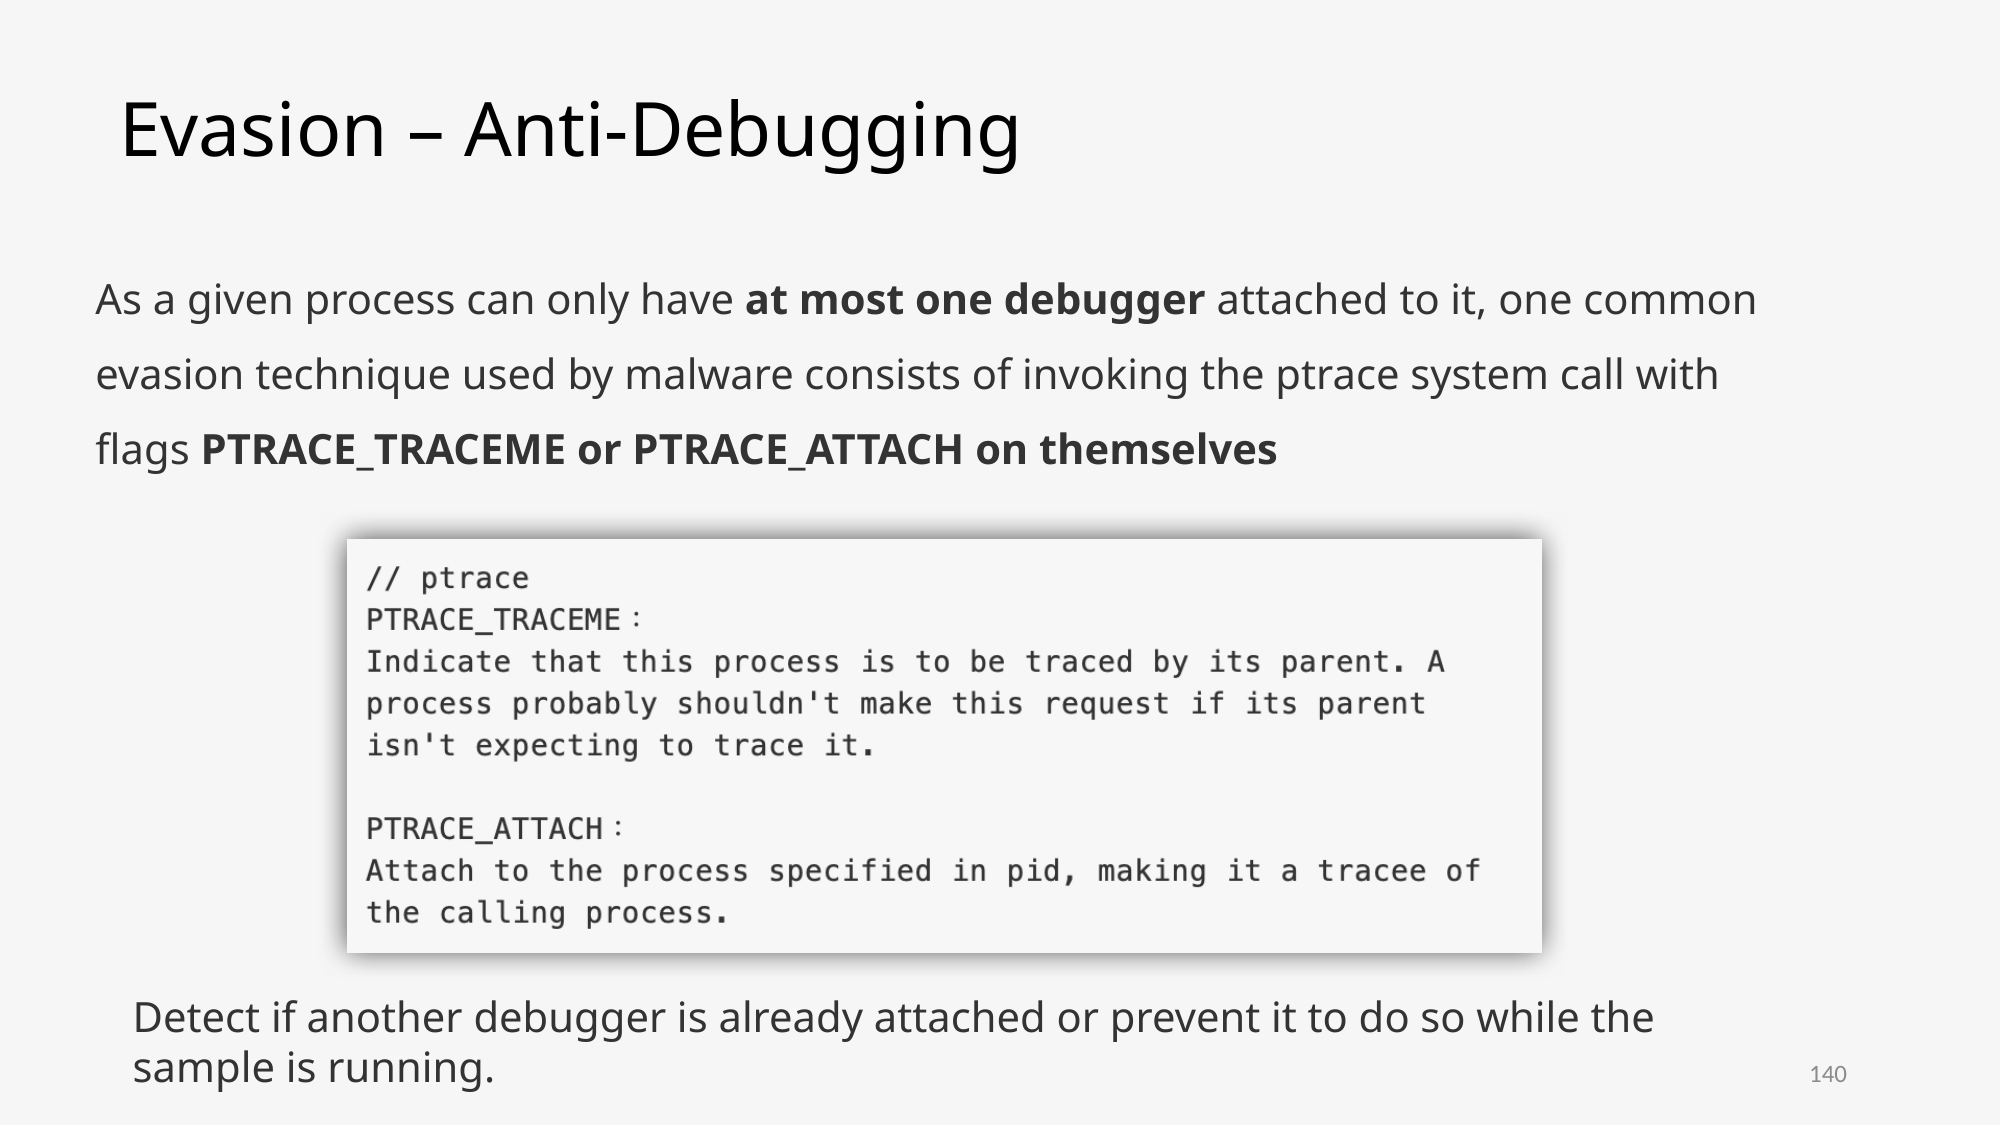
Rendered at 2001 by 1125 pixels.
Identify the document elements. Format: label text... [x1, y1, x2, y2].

title Evasion – Anti-Debugging [104, 23, 1830, 240]
slide_number 140 [1412, 1042, 1863, 1103]
text_box As a given process can only have at most one debugger attached to it, one common evasion technique used by malware consists of invoking the ptrace system call with flags PTRACE_TRACEME or PTRACE_ATTACH on themselves [80, 240, 1915, 481]
text_box Detect if another debugger is already attached or prevent it to do so while the sample is running. [117, 983, 1816, 1099]
picture [347, 539, 1542, 953]
